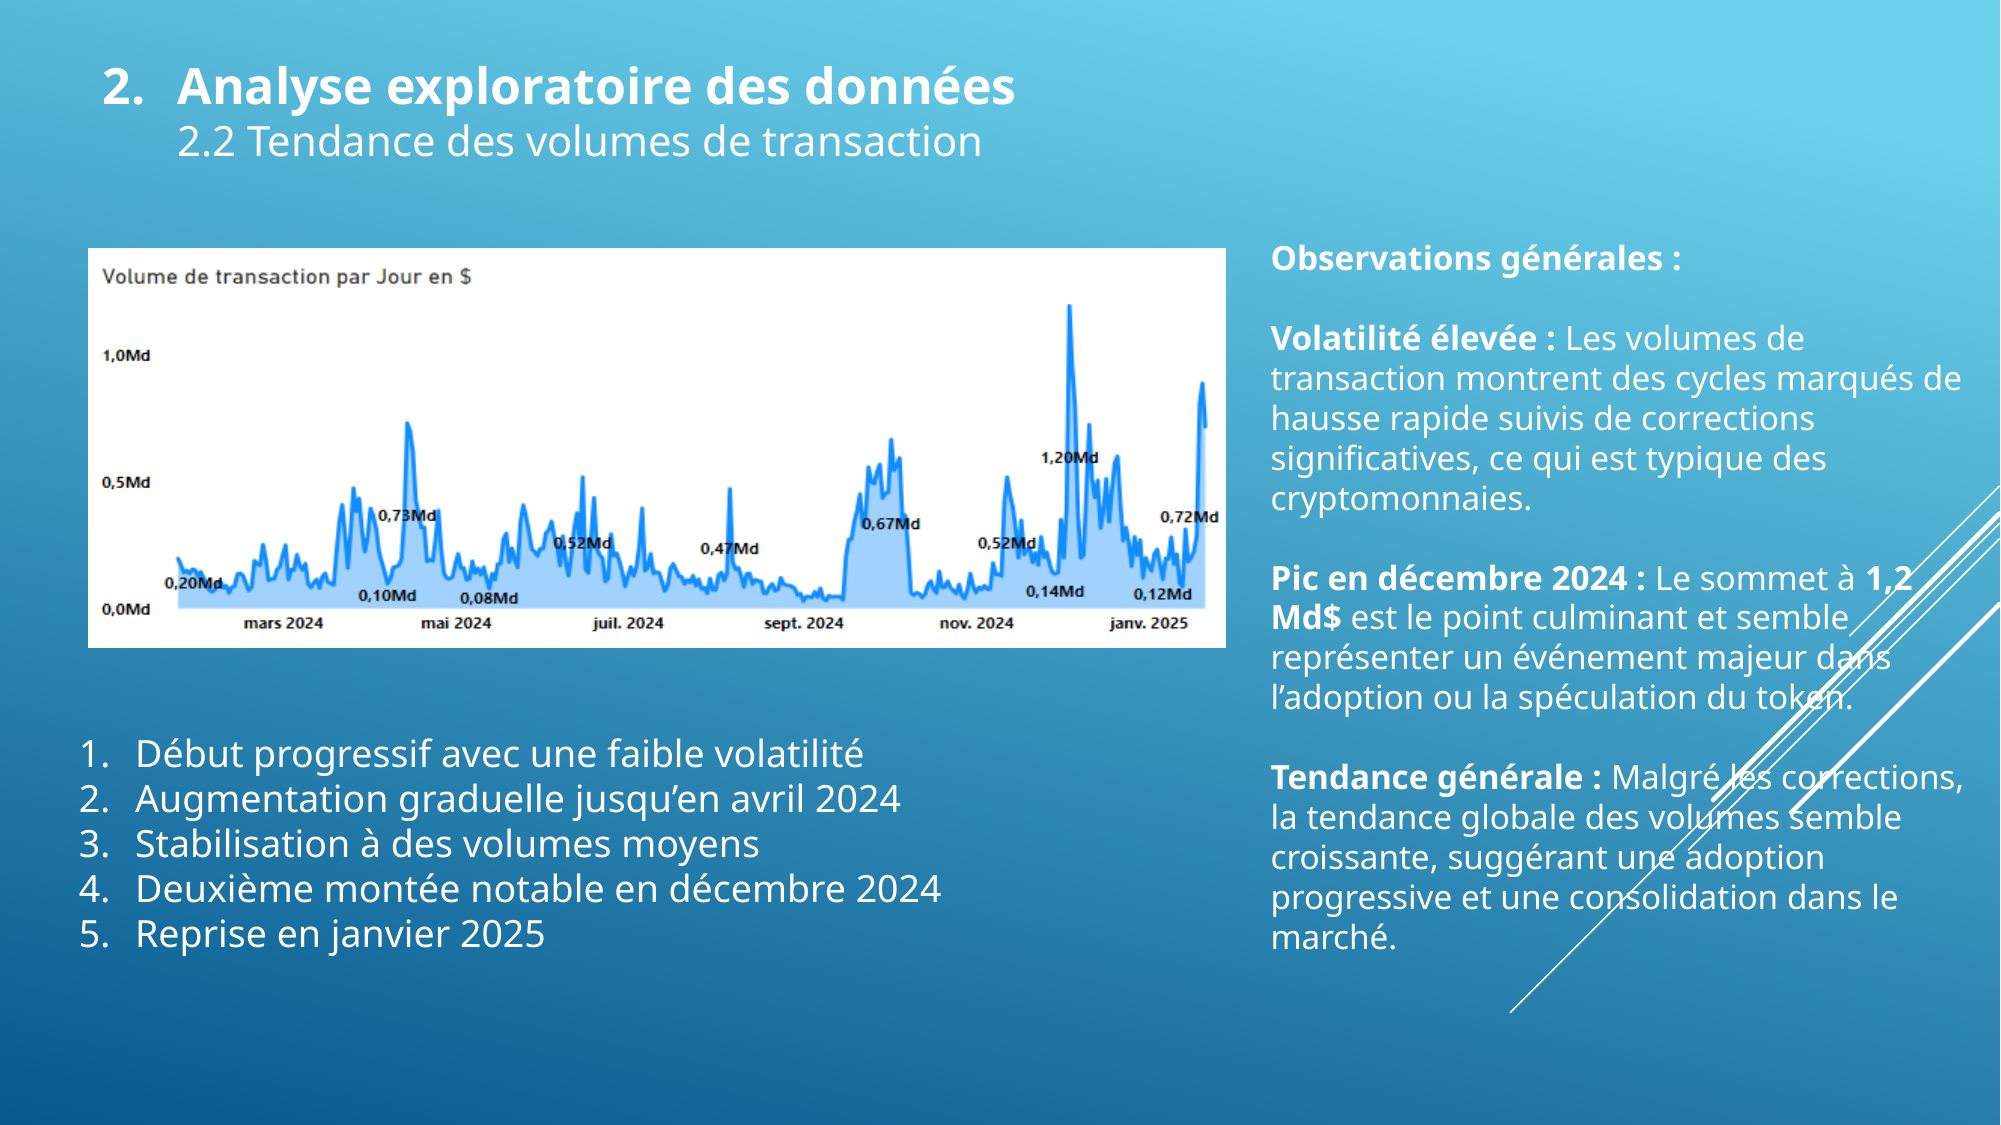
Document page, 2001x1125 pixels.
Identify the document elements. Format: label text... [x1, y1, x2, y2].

text_box Observations générales : Volatilité élevée : Les volumes de transaction montrent des cycles marqués de hausse rapide suivis de corrections significatives, ce qui est typique des cryptomonnaies. Pic en décembre 2024 : Le sommet à 1,2 Md$ est le point culminant et semble représenter un événement majeur dans l’adoption ou la spéculation du token. Tendance générale : Malgré les corrections, la tendance globale des volumes semble croissante, suggérant une adoption progressive et une consolidation dans le marché. [1255, 194, 2000, 1004]
text_box Analyse exploratoire des données 2.2 Tendance des volumes de transaction [87, 47, 1629, 173]
text_box Début progressif avec une faible volatilité Augmentation graduelle jusqu’en avril 2024 Stabilisation à des volumes moyens Deuxième montée notable en décembre 2024 Reprise en janvier 2025 [64, 722, 1013, 963]
picture [87, 248, 1226, 649]
